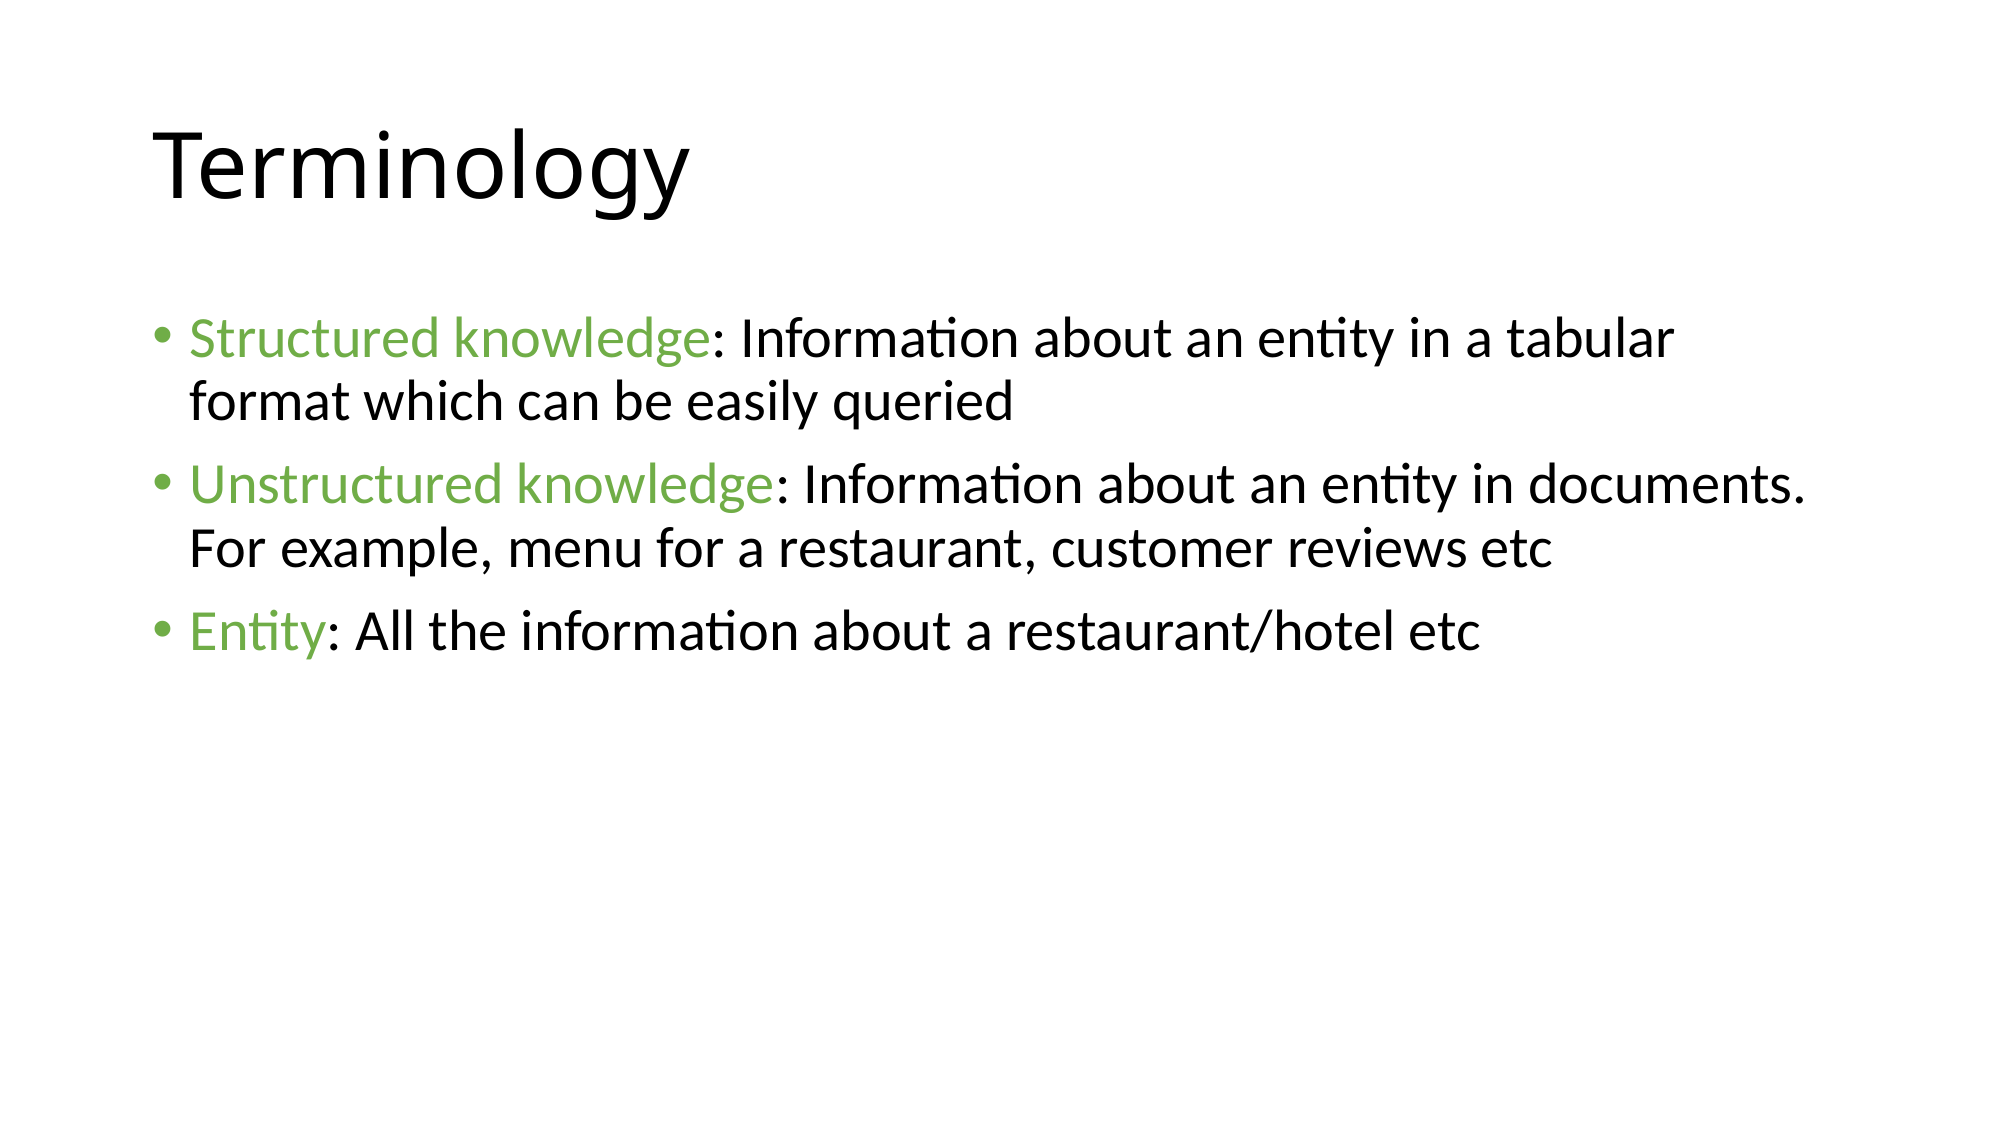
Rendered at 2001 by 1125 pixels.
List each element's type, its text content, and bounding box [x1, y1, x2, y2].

list Structured knowledge: Information about an entity in a tabular format which can be easily queried Unstructured knowledge: Information about an entity in documents. For example, menu for a restaurant, customer reviews etc Entity: All the information about a restaurant/hotel etc [137, 299, 1863, 1014]
title Terminology [137, 59, 1863, 278]
